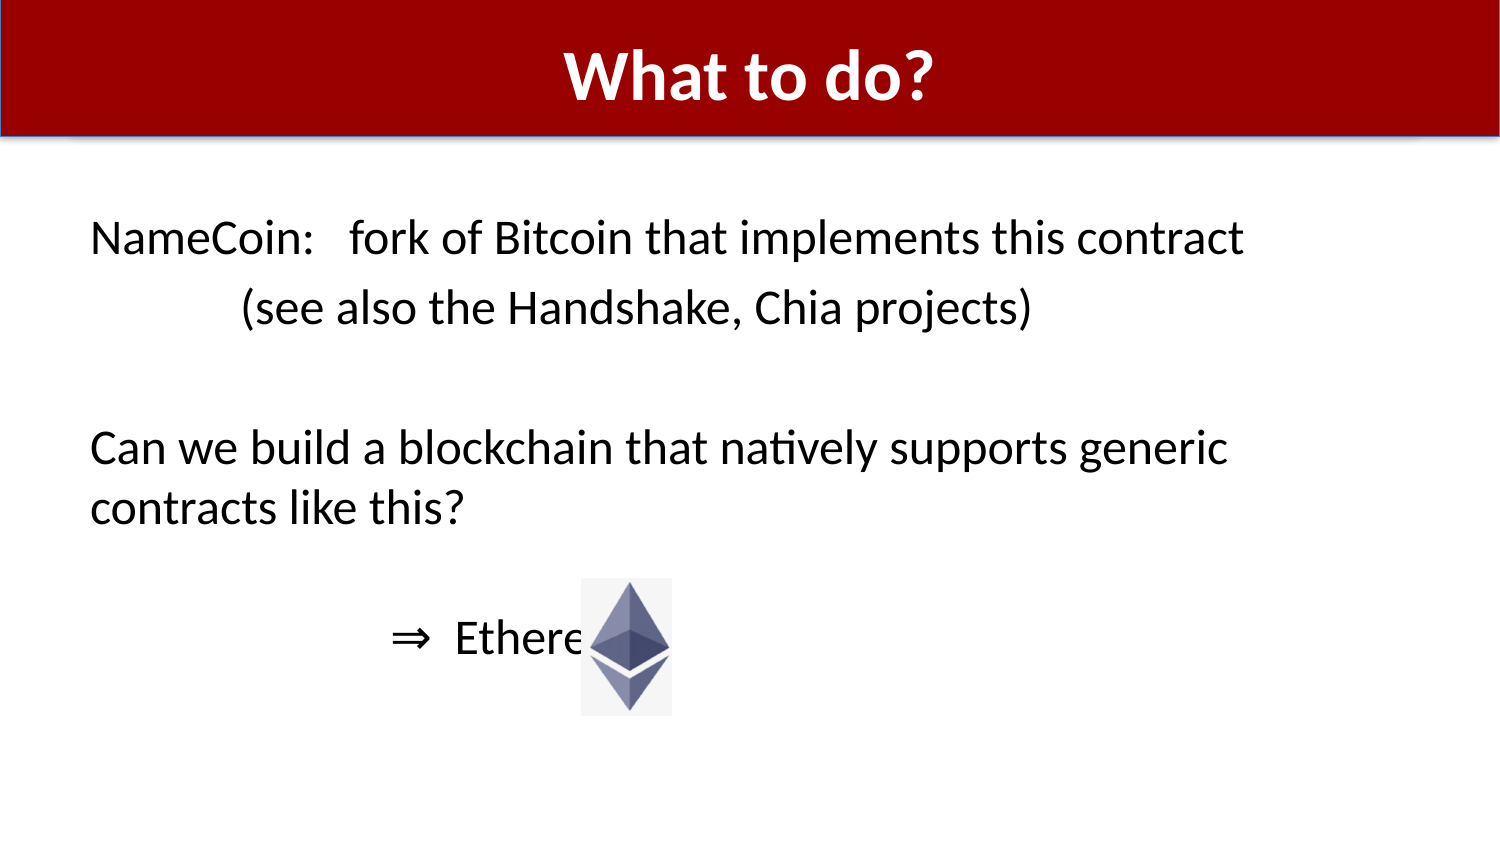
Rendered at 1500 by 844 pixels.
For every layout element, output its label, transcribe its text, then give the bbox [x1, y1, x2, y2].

title What to do? [75, 20, 1425, 123]
list NameCoin: fork of Bitcoin that implements this contract (see also the Handshake, Chia projects) Can we build a blockchain that natively supports generic contracts like this? ⇒ Ethereum [74, 196, 1426, 824]
picture [581, 578, 672, 716]
